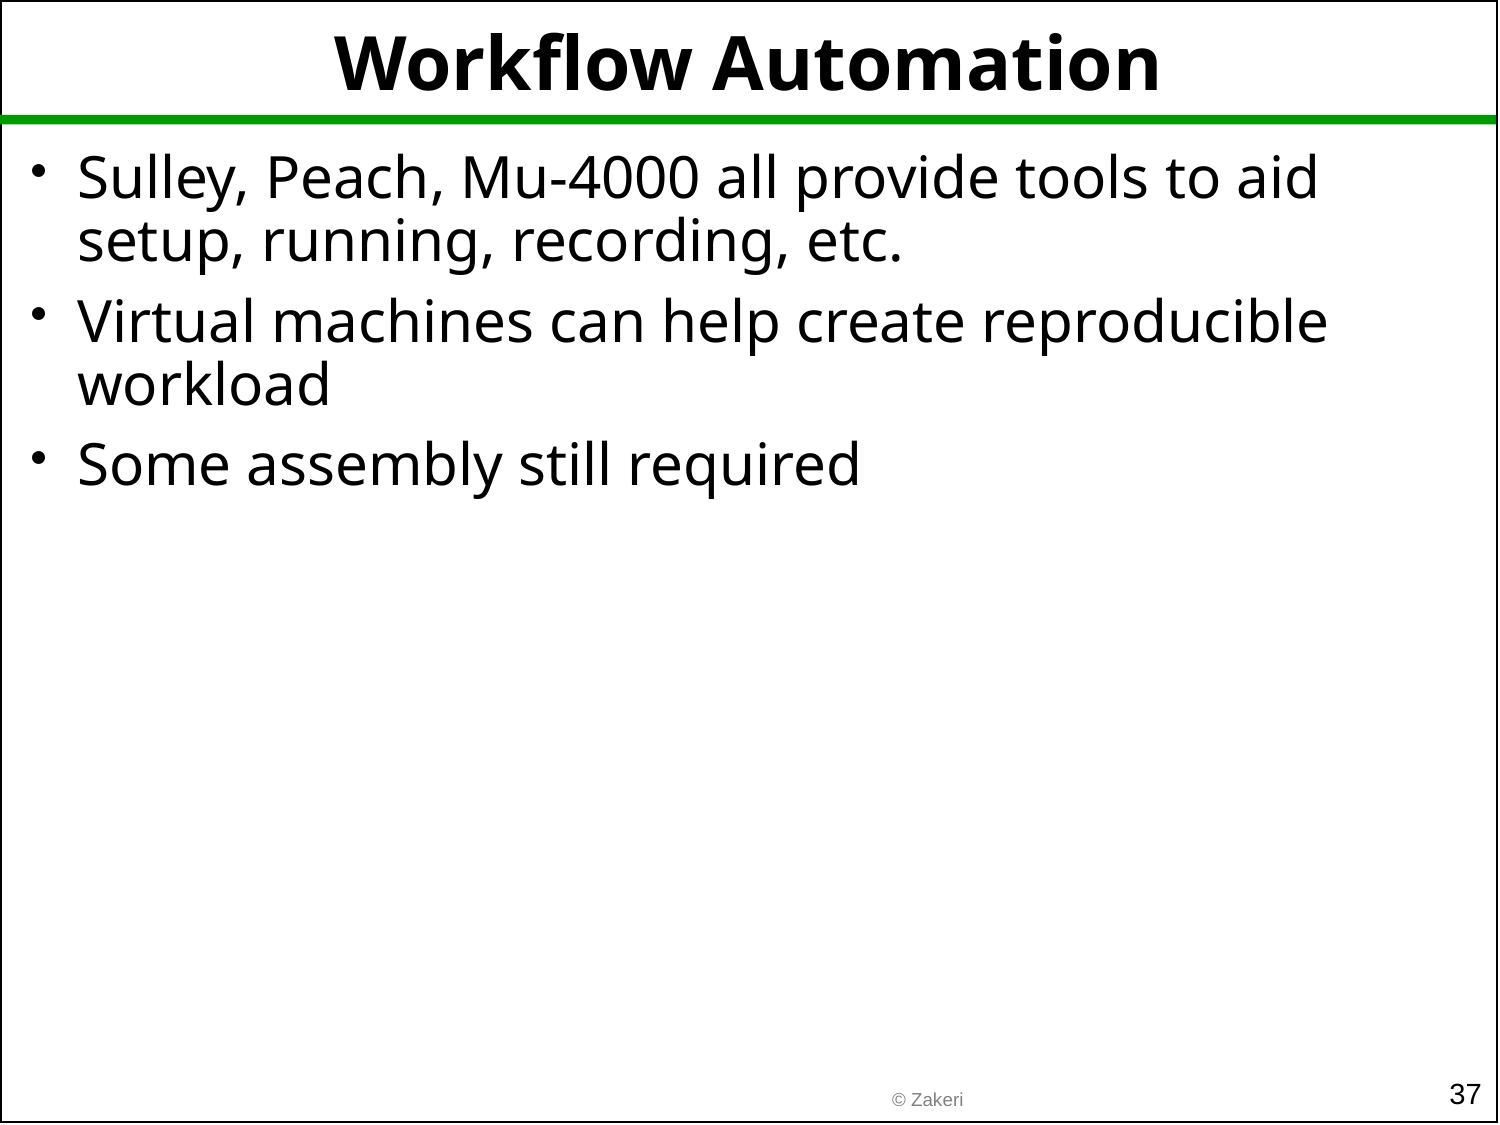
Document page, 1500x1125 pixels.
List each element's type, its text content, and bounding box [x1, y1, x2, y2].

title Workflow Automation [14, 7, 1483, 125]
footer © Zakeri [690, 1078, 1166, 1118]
list Sulley, Peach, Mu-4000 all provide tools to aid setup, running, recording, etc. Virtual machines can help create reproducible workload Some assembly still required [15, 141, 1485, 1074]
slide_number 37 [1184, 1077, 1498, 1118]
